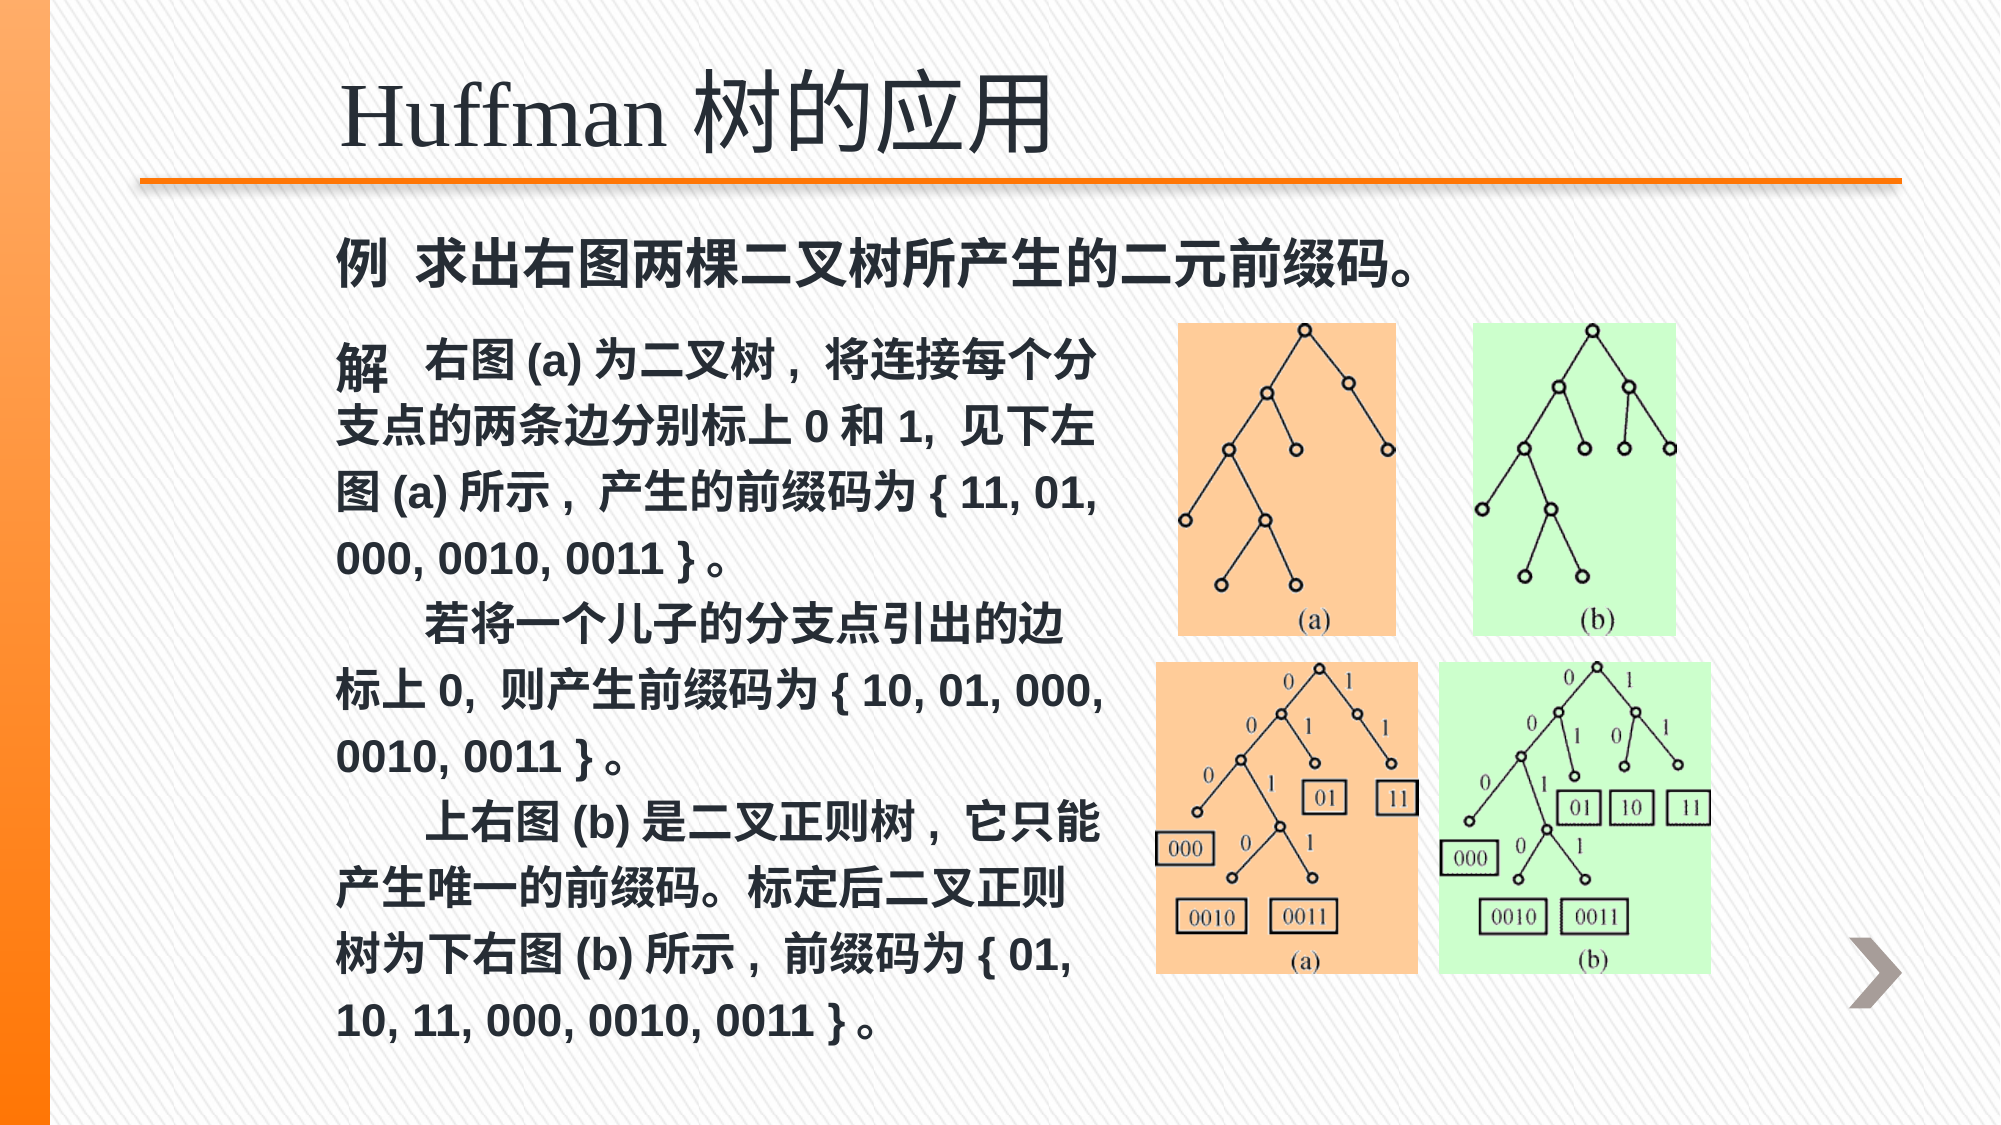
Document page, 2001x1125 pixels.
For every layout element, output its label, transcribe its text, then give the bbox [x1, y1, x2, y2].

picture [1438, 661, 1711, 975]
picture [1178, 322, 1396, 636]
text_box 解 [335, 321, 1143, 400]
text_box 右图(a)为二叉树, 将连接每个分支点的两条边分别标上0和1, 见下左图(a)所示, 产生的前缀码为{ 11, 01, 000, 0010, 0011 }。 若将一个儿子的分支点引出的边标上0, 则产生前缀码为{ 10, 01, 000, 0010, 0011 }。 上右图(b)是二叉正则树, 它只能产生唯一的前缀码。标定后二叉正则树为下右图(b)所示, 前缀码为{ 01, 10, 11, 000, 0010, 0011 }。 [335, 400, 1108, 1046]
picture [1472, 322, 1677, 636]
title 关键路径 [0, 281, 50, 285]
text_box 例 求出右图两棵二叉树所产生的二元前缀码。 [335, 216, 1678, 295]
picture [1155, 661, 1419, 975]
text_box Huffman树的应用 [324, 54, 1675, 165]
